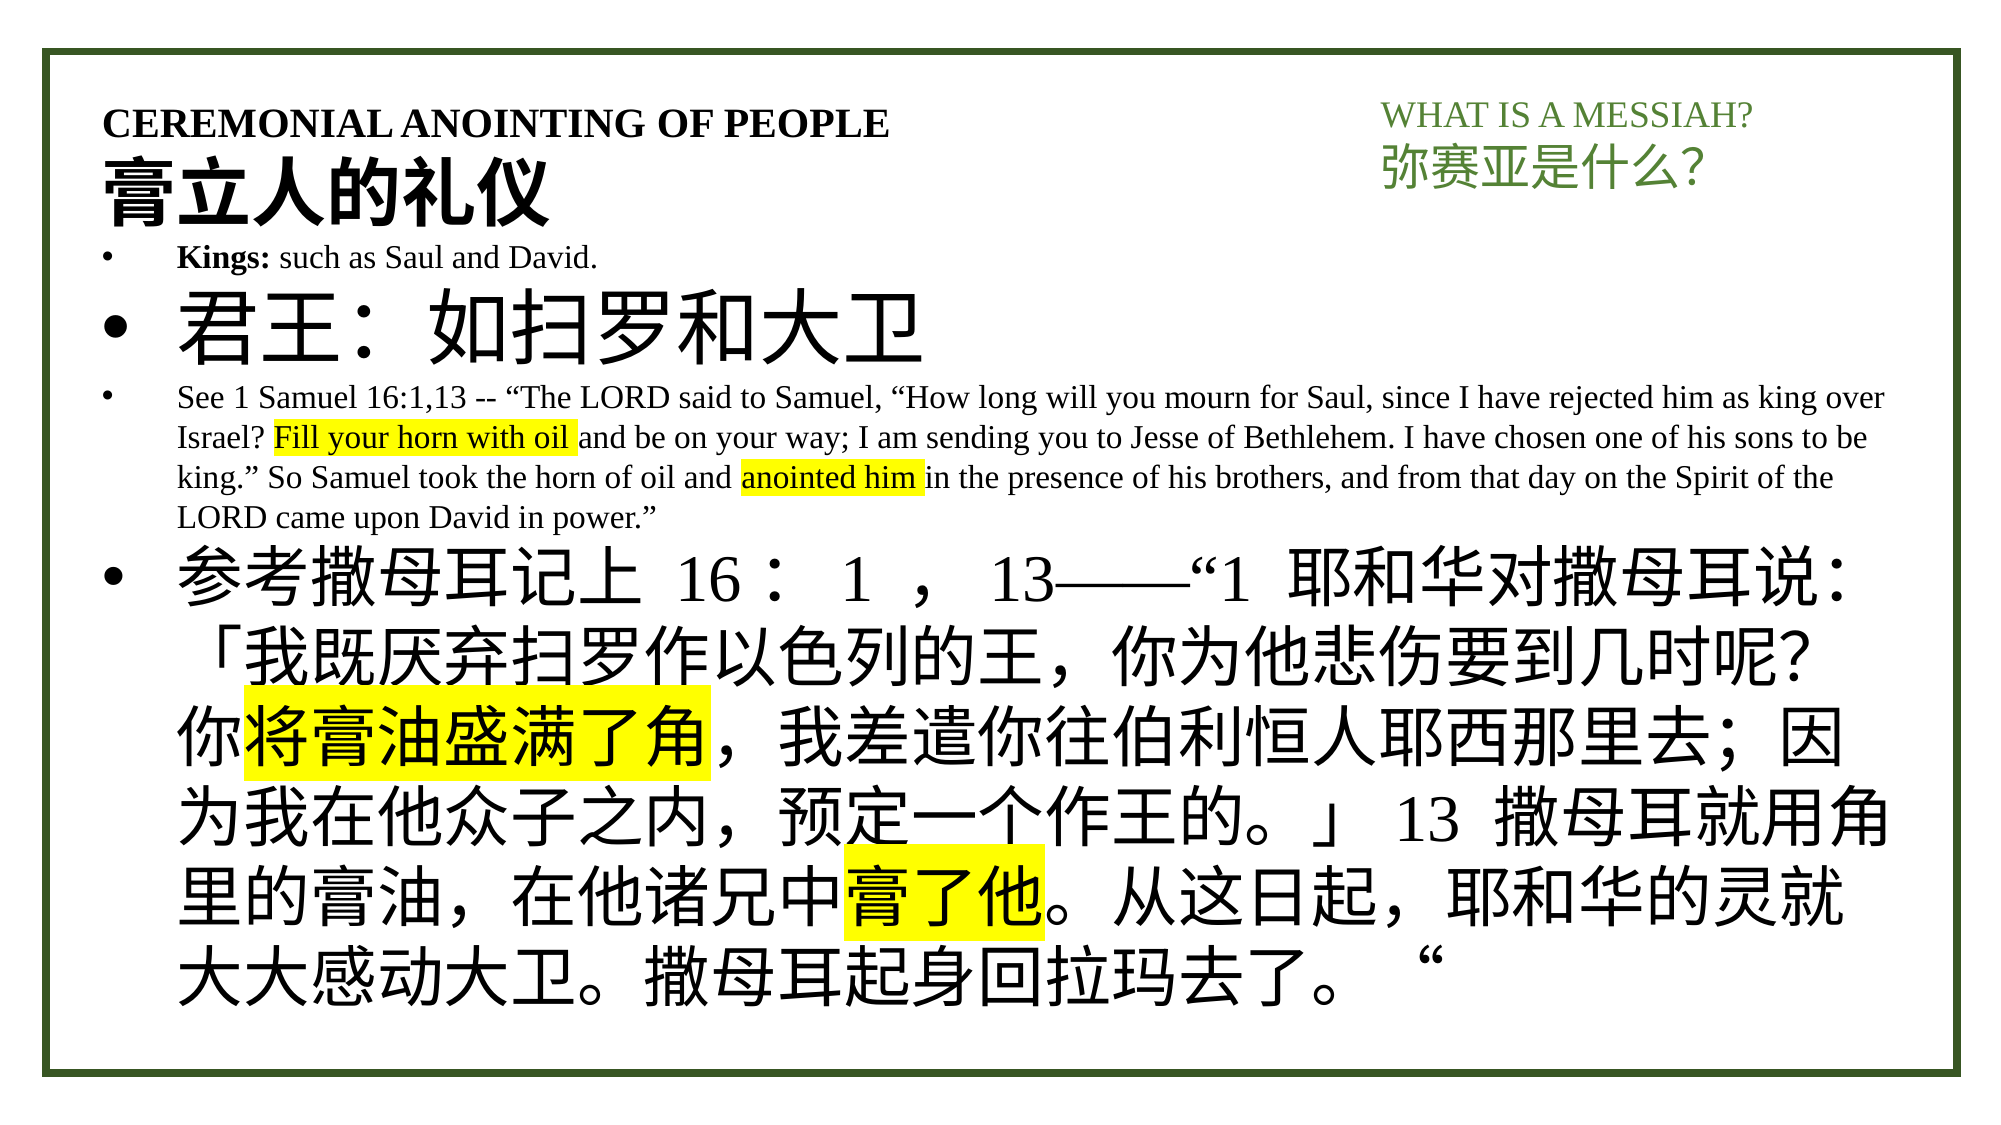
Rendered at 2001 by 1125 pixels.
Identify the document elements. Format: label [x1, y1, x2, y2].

text_box [45, 50, 1958, 1074]
